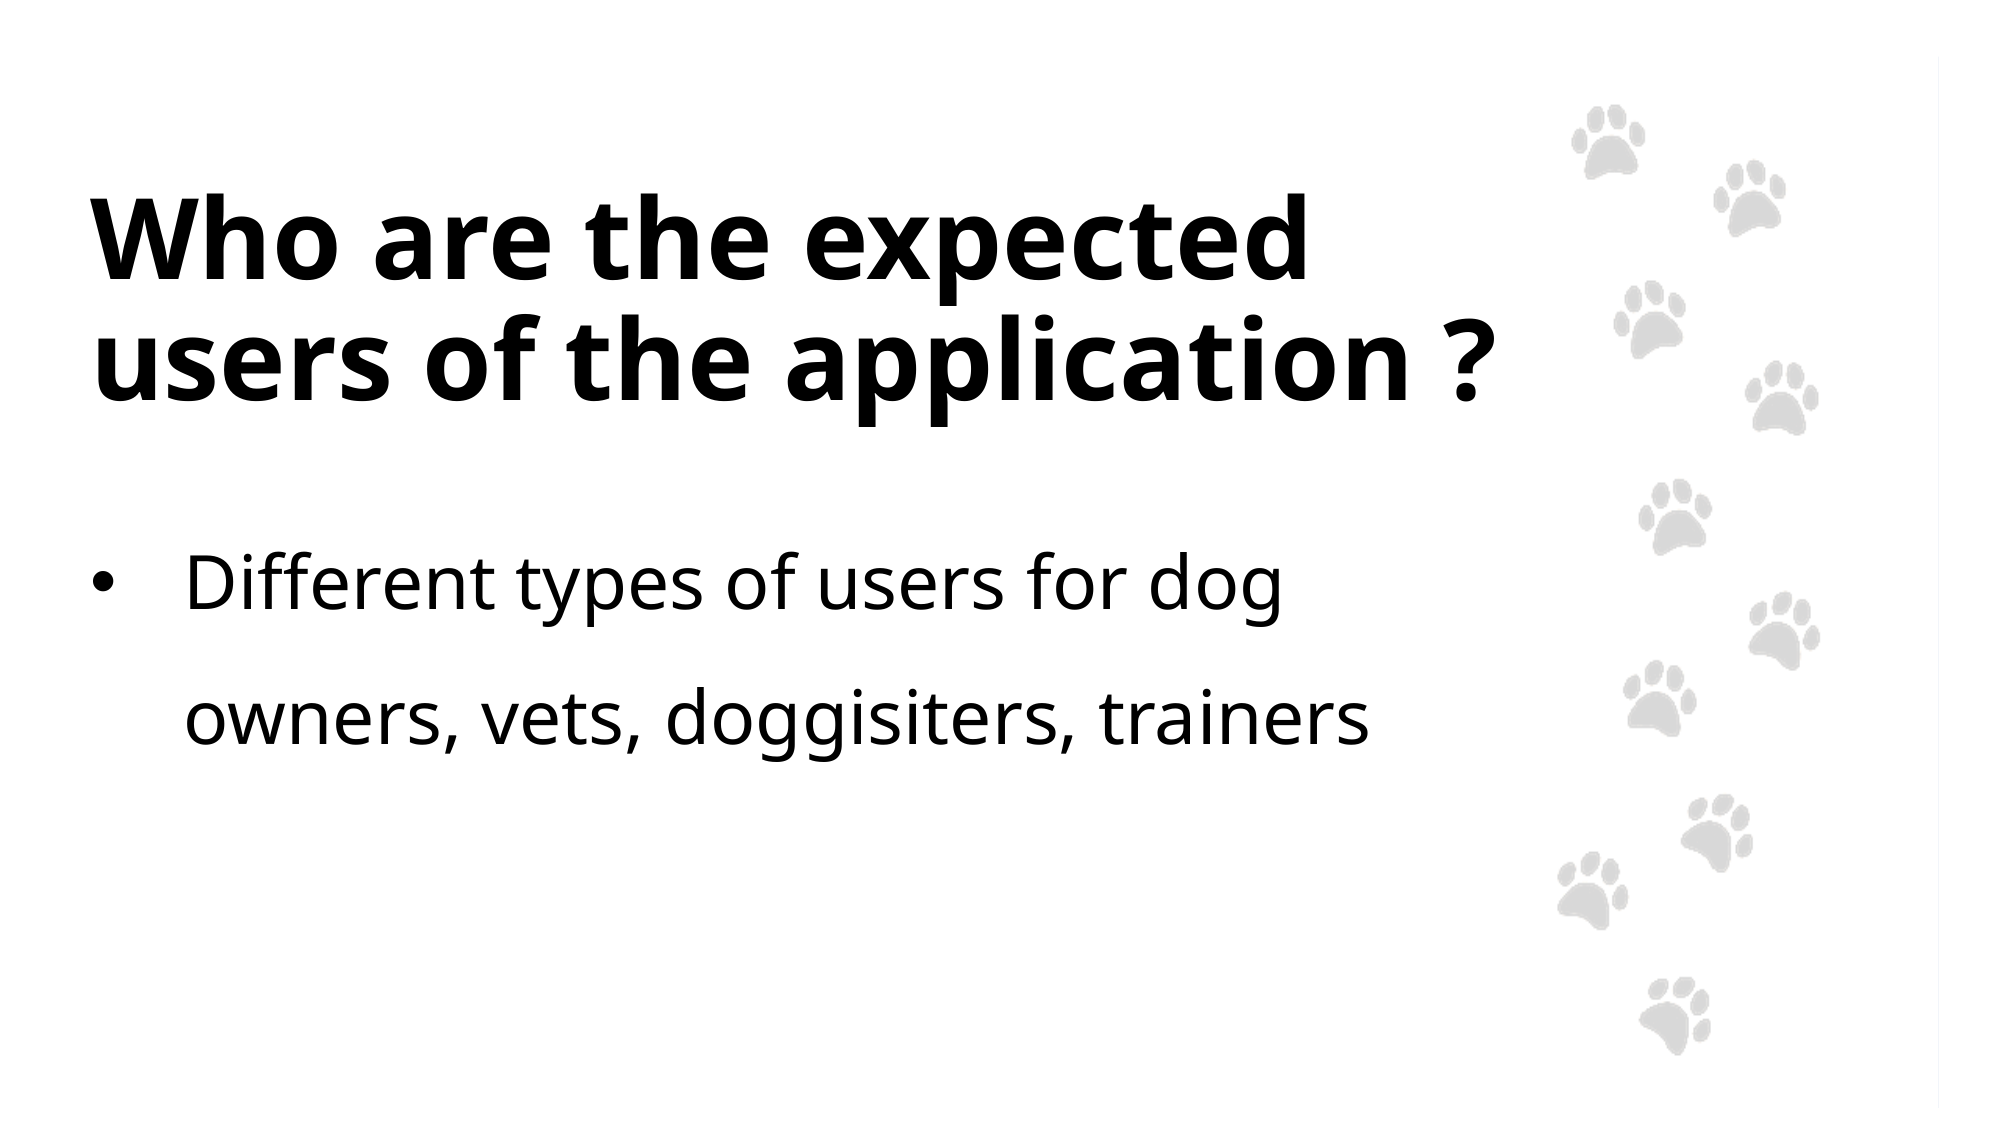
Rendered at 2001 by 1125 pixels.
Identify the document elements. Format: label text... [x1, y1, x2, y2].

picture [1498, 56, 1939, 1108]
text_box Who are the expected users of the application ? Different types of users for dog owners, vets, doggisiters, trainers [0, 106, 1498, 768]
